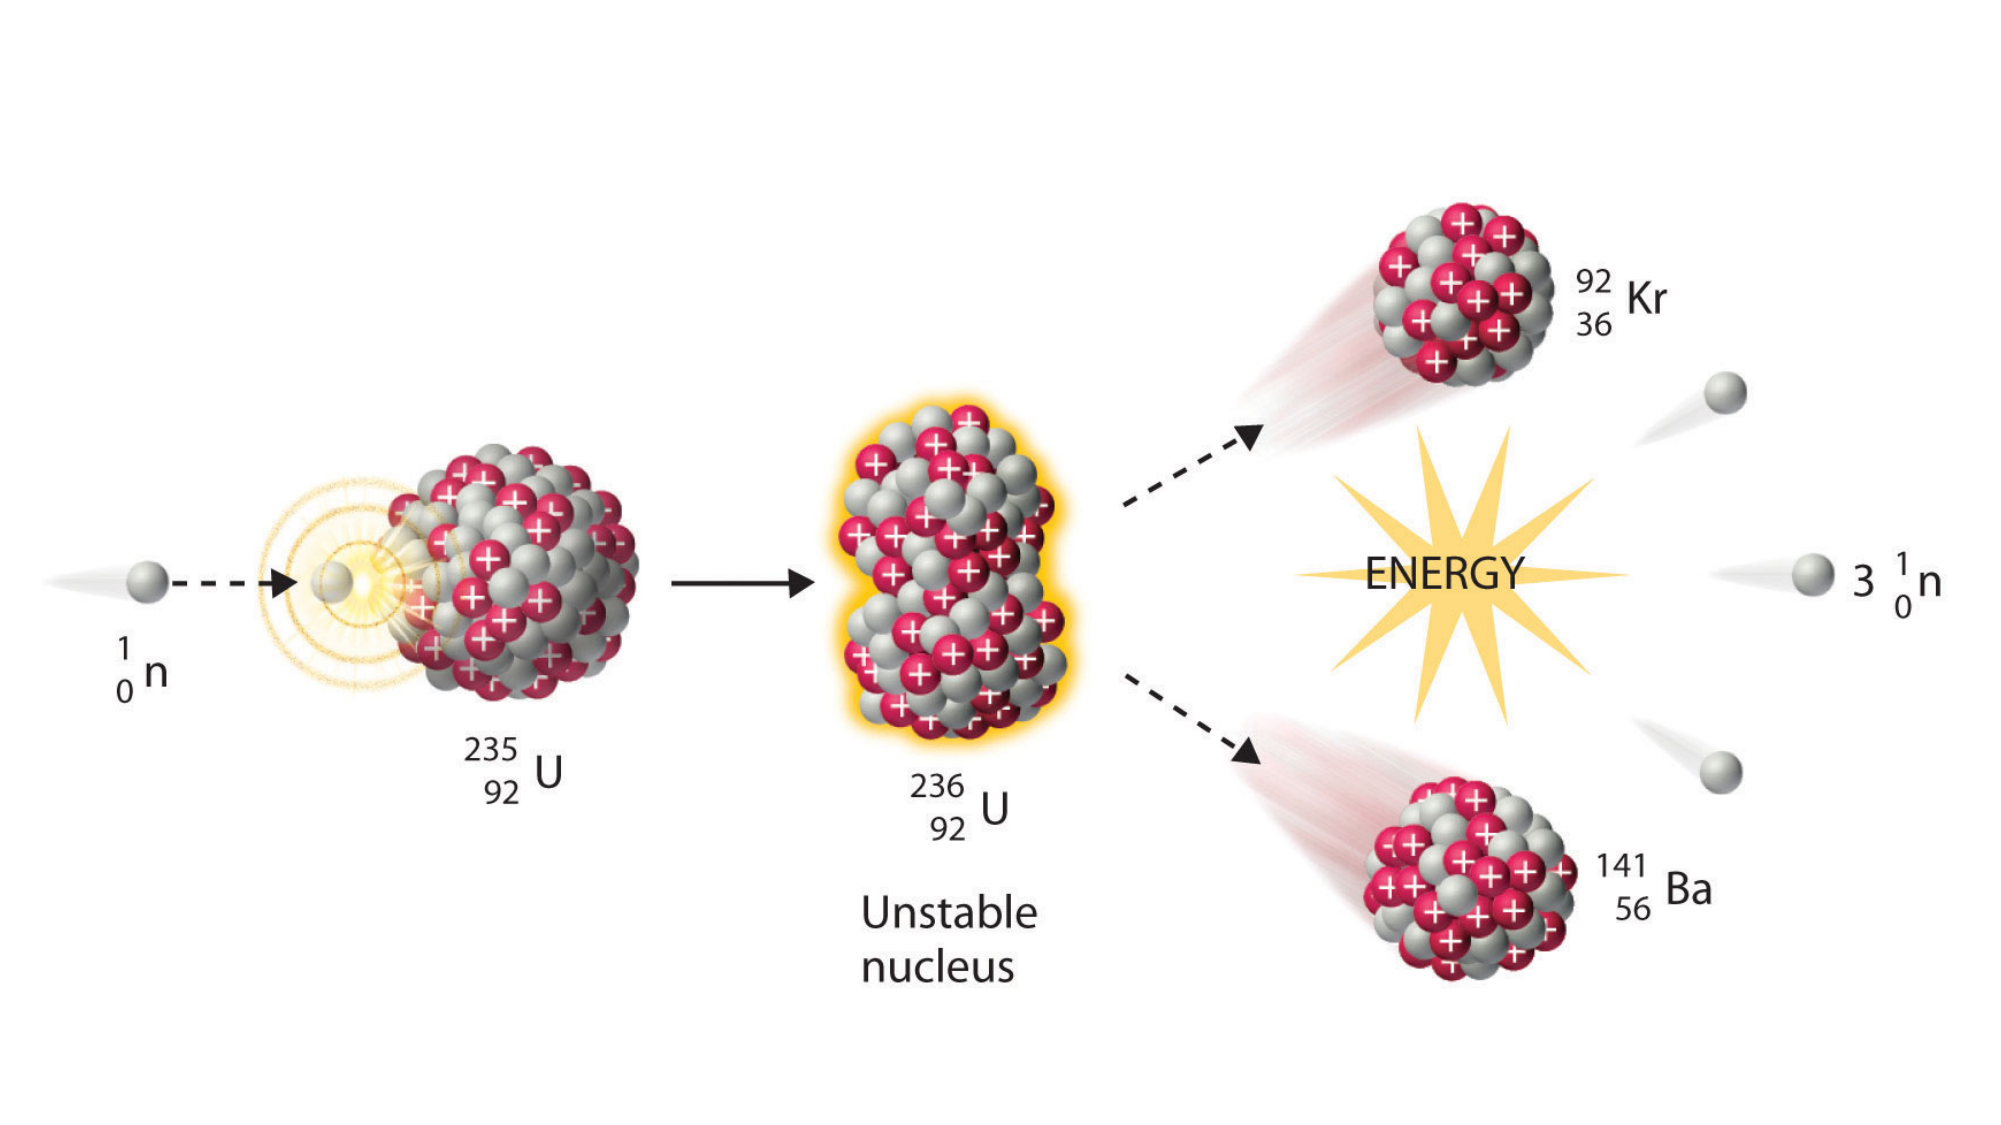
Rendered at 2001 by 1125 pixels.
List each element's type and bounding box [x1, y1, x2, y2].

list [33, 178, 1967, 1009]
